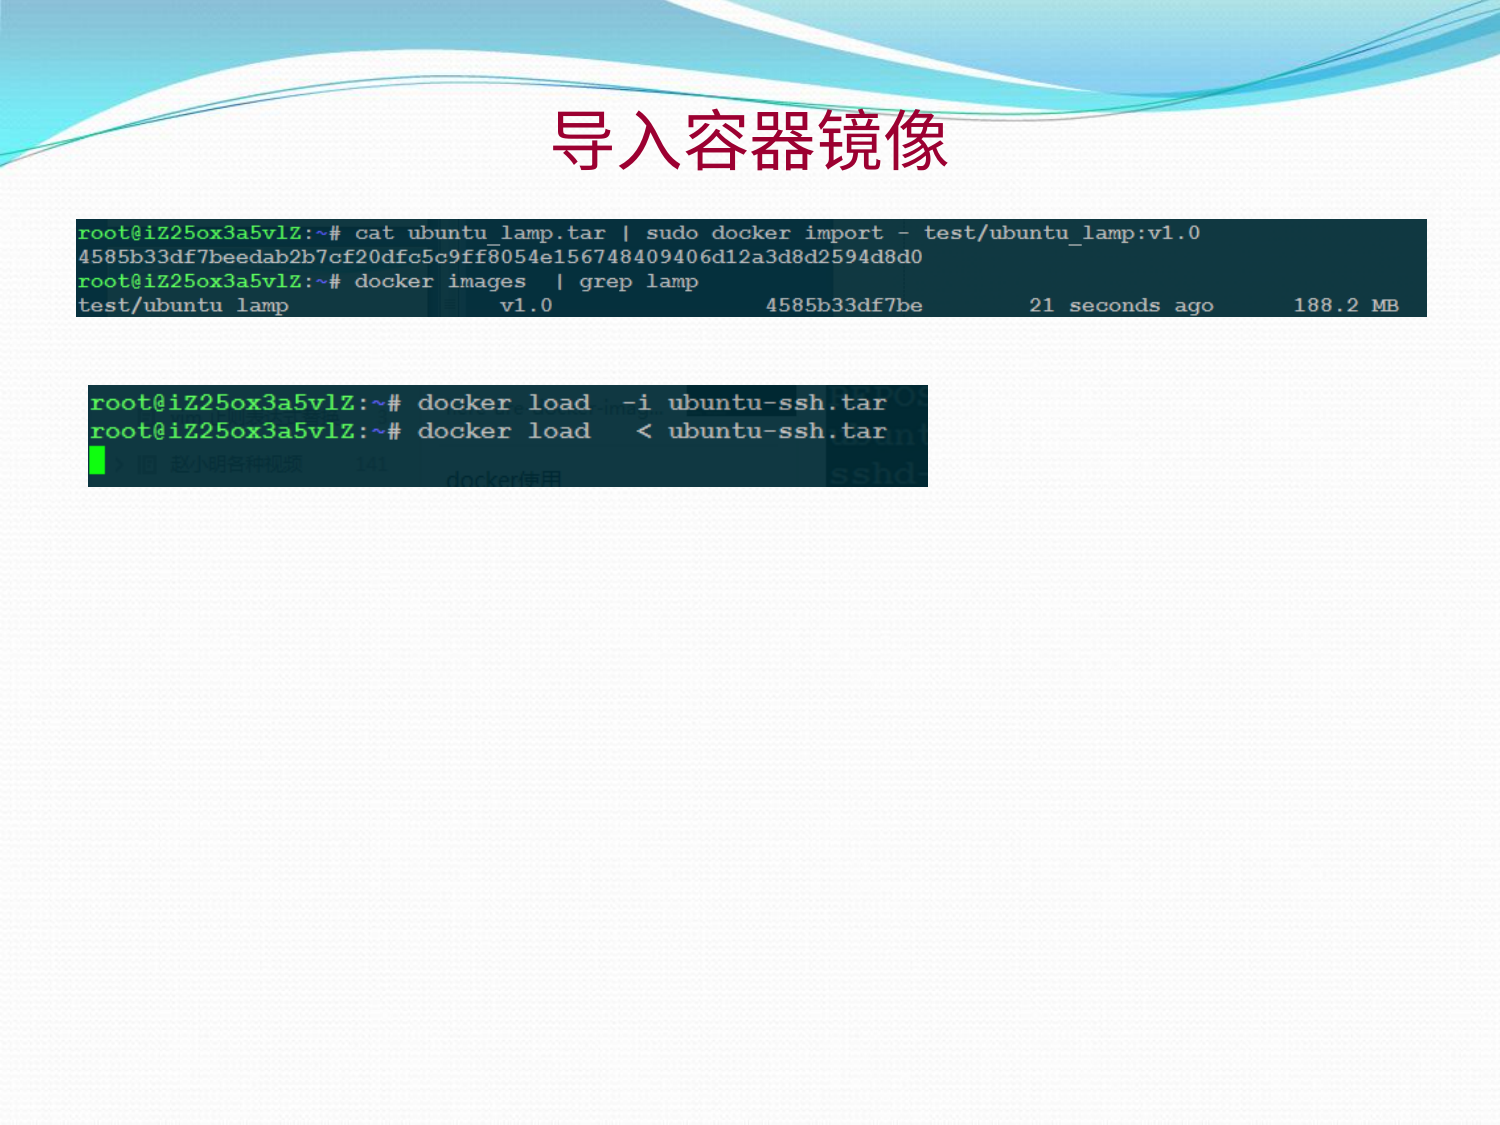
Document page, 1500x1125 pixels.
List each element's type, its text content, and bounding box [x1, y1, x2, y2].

title 导入容器镜像 [74, 44, 1426, 220]
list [76, 219, 1427, 317]
picture [0, 0, 1500, 1125]
